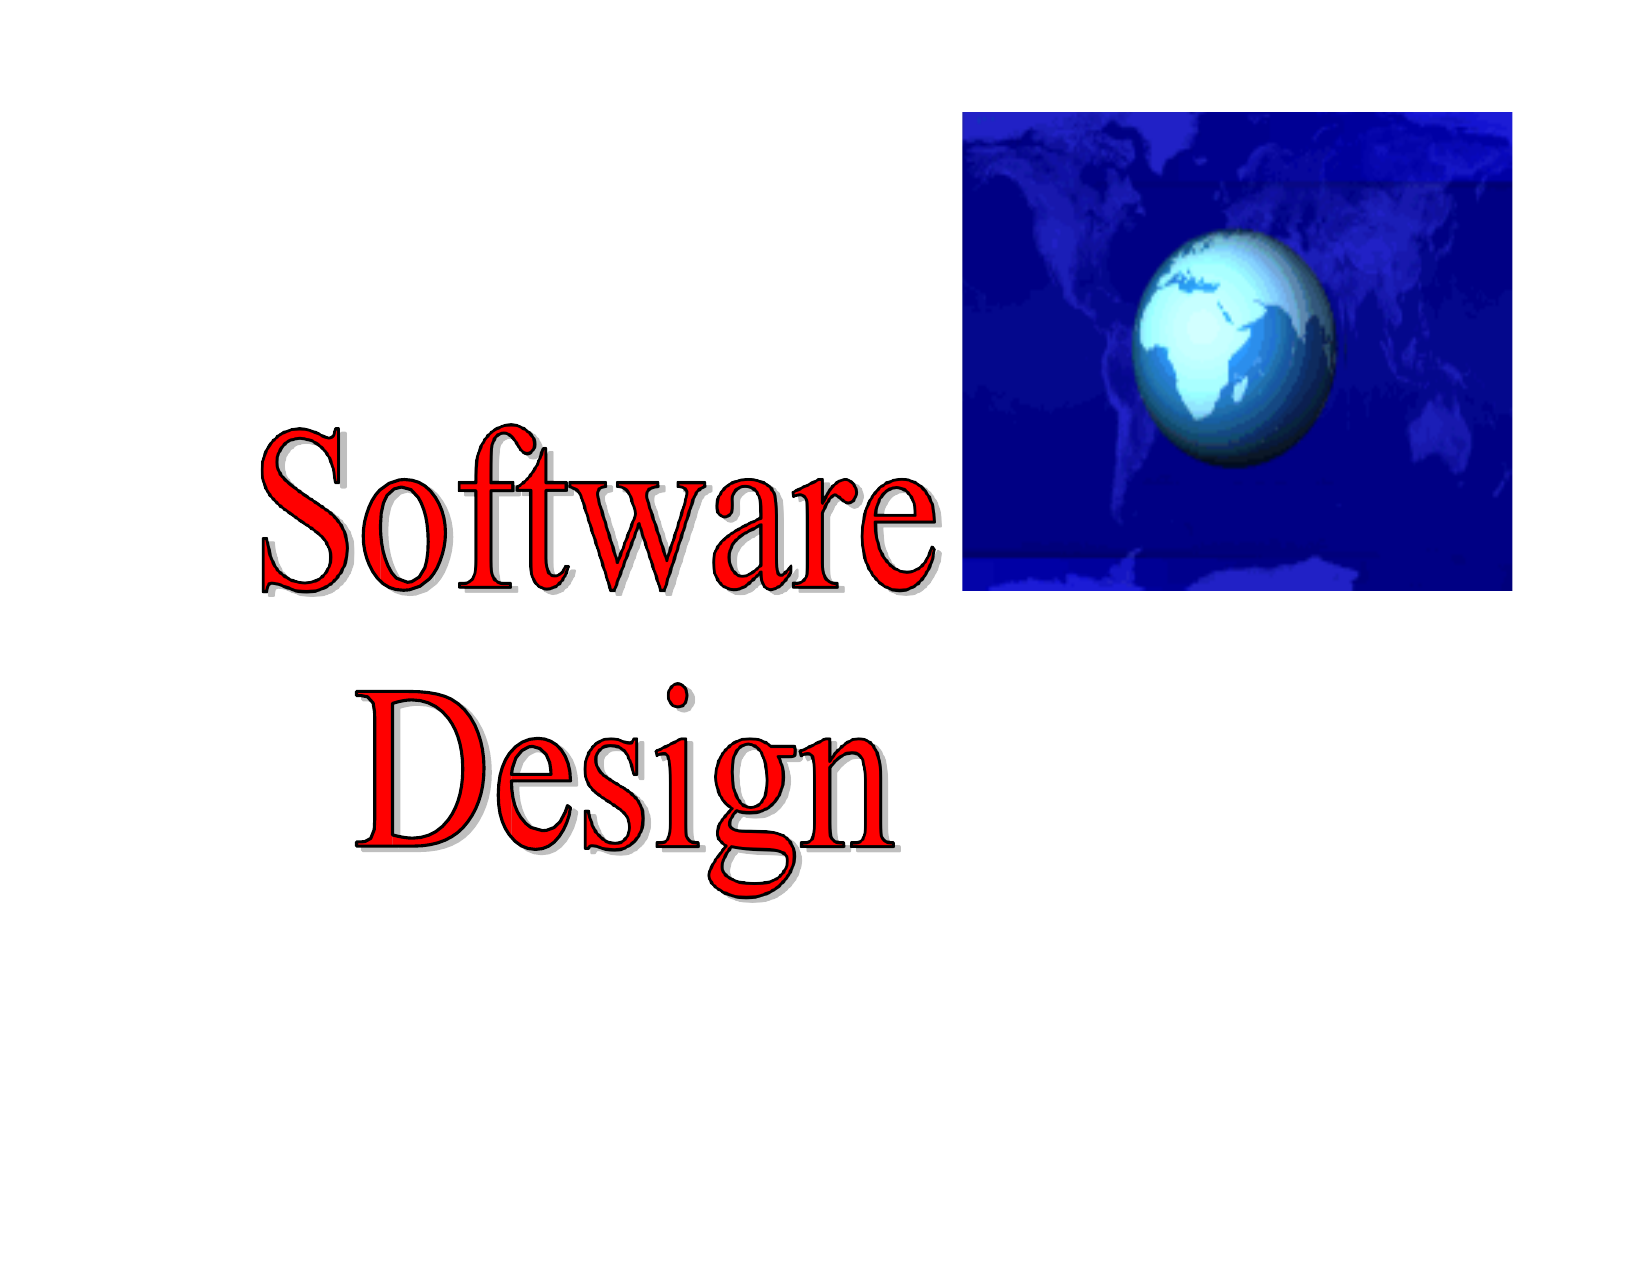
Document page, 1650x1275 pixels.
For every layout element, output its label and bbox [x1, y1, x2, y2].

text_box [361, 423, 943, 597]
text_box [962, 112, 1513, 591]
text_box [354, 682, 902, 903]
text_box [260, 427, 355, 597]
